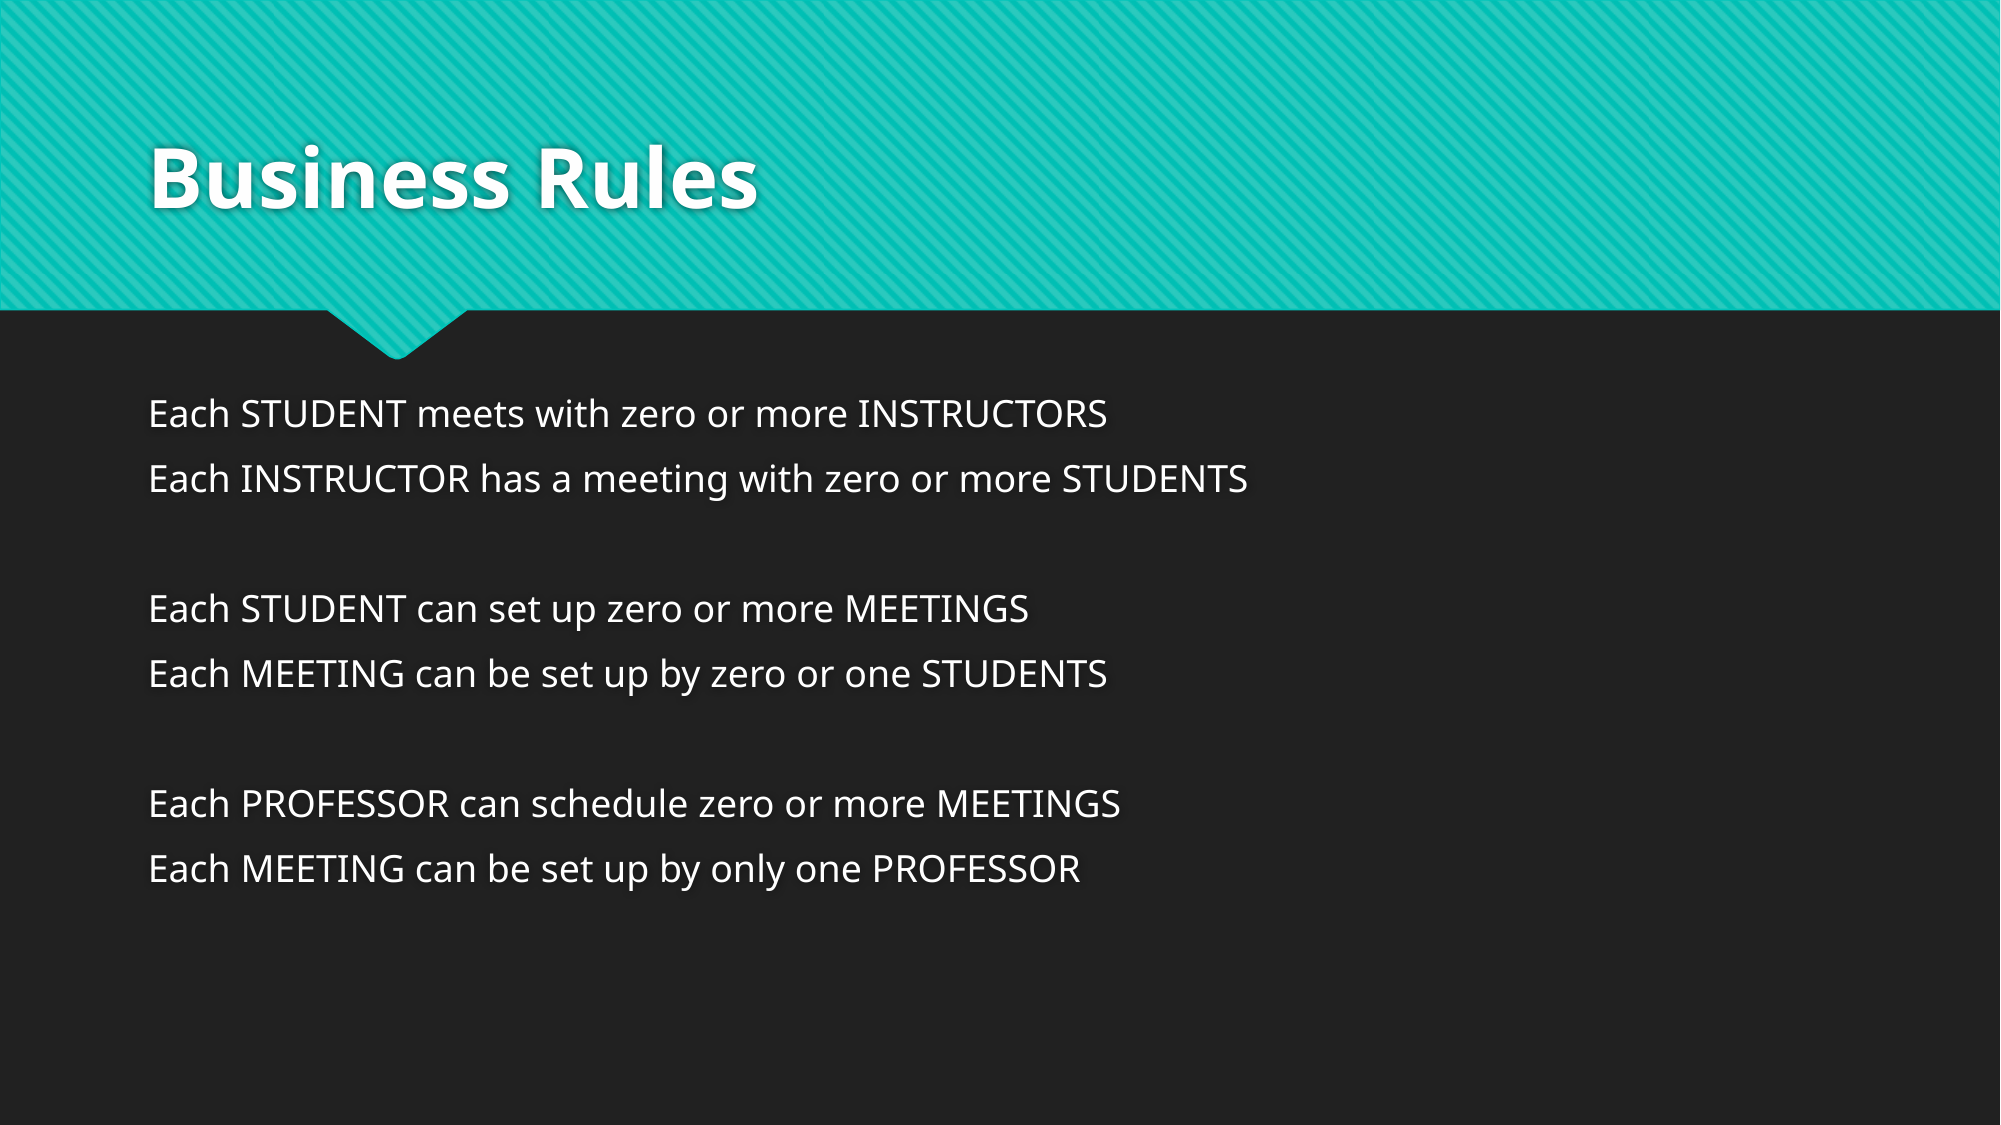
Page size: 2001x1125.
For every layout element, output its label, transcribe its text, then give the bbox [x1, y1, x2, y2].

list Each STUDENT meets with zero or more INSTRUCTORS Each INSTRUCTOR has a meeting with zero or more STUDENTS Each STUDENT can set up zero or more MEETINGS Each MEETING can be set up by zero or one STUDENTS Each PROFESSOR can schedule zero or more MEETINGS Each MEETING can be set up by only one PROFESSOR [132, 406, 1865, 1003]
title Business Rules [132, 73, 1868, 233]
